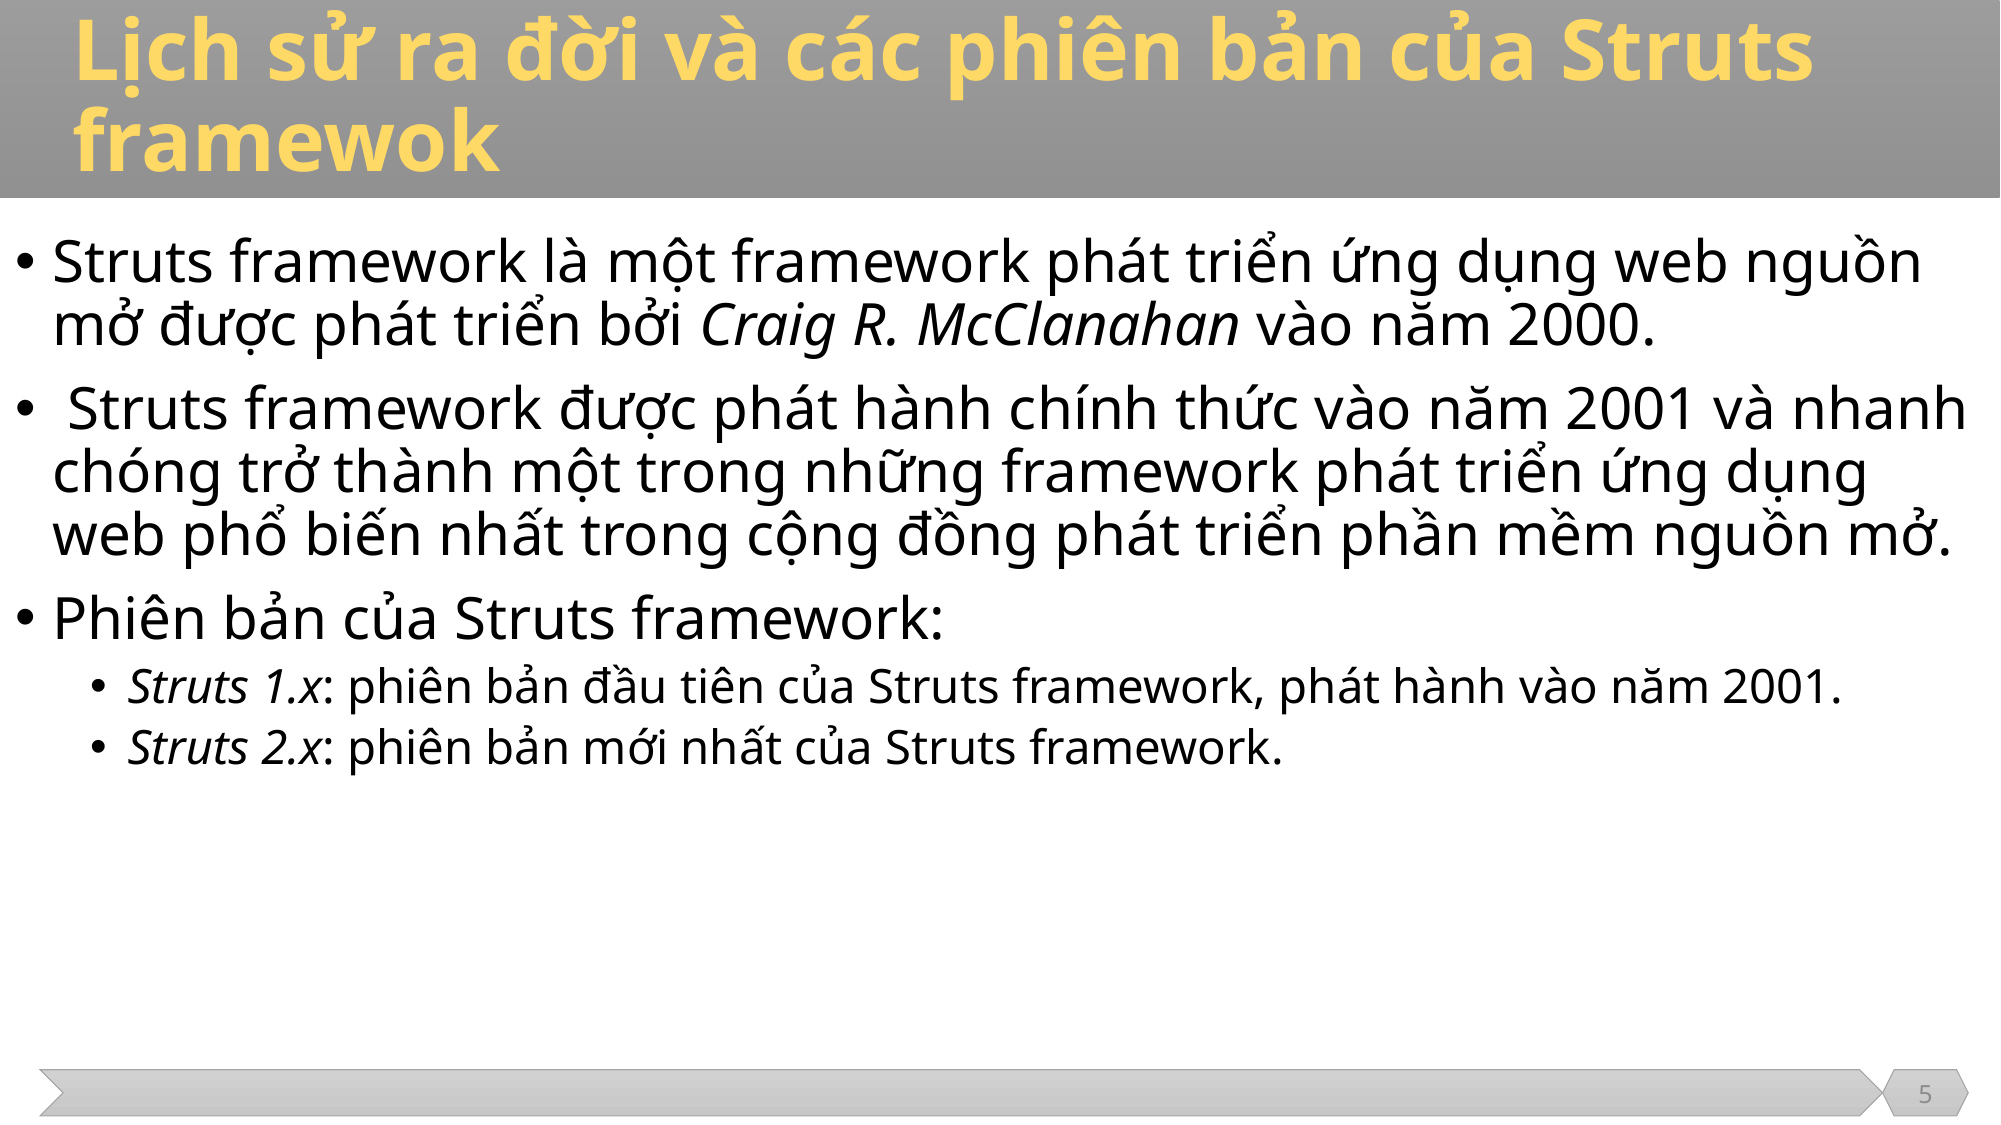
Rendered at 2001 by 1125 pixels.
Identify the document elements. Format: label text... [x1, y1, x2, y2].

slide_number 5 [1882, 1065, 1969, 1125]
title Lịch sử ra đời và các phiên bản của Struts framewok [56, 0, 1969, 199]
list Struts framework là một framework phát triển ứng dụng web nguồn mở được phát triển bởi Craig R. McClanahan vào năm 2000. Struts framework được phát hành chính thức vào năm 2001 và nhanh chóng trở thành một trong những framework phát triển ứng dụng web phổ biến nhất trong cộng đồng phát triển phần mềm nguồn mở. Phiên bản của Struts framework: Struts 1.x: phiên bản đầu tiên của Struts framework, phát hành vào năm 2001. Struts 2.x: phiên bản mới nhất của Struts framework. [0, 224, 2000, 1066]
